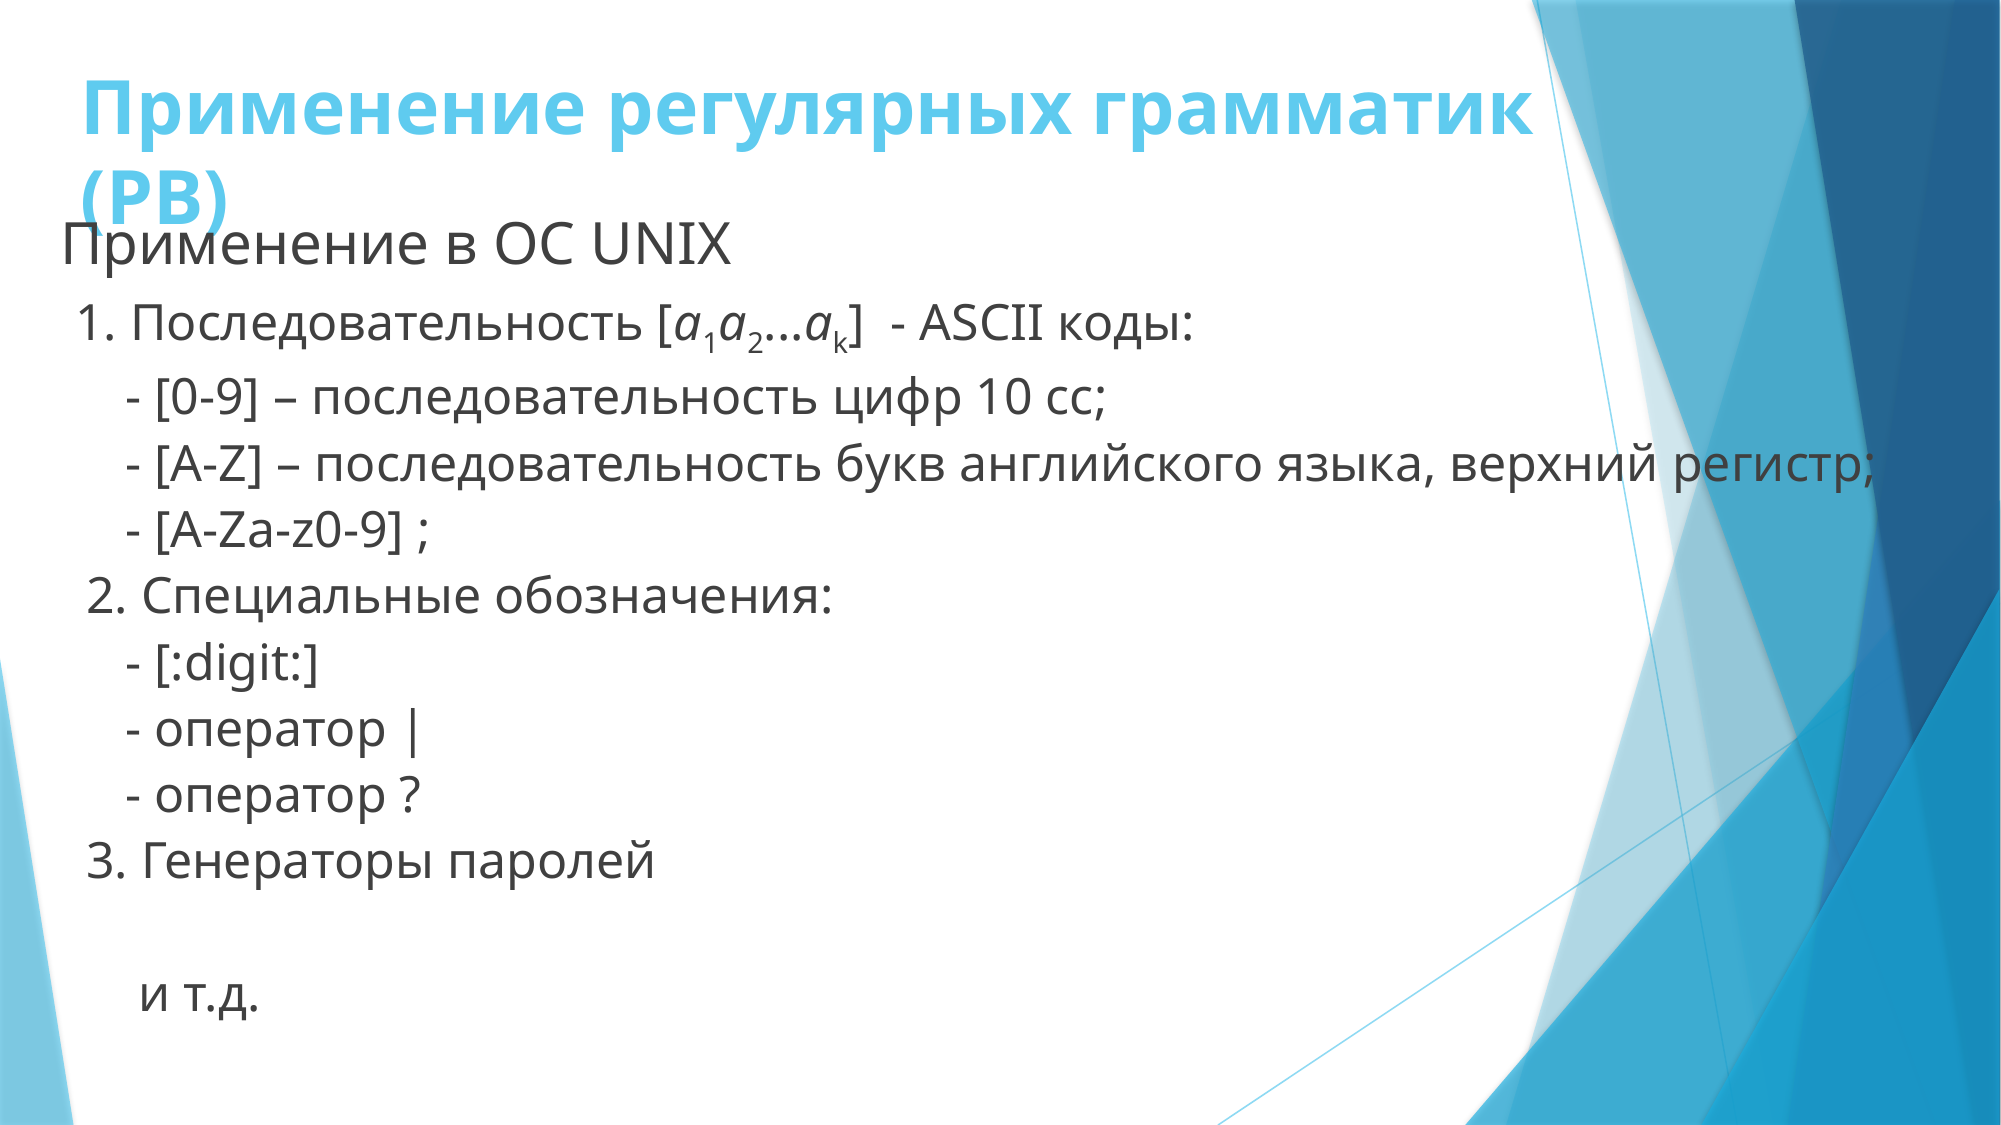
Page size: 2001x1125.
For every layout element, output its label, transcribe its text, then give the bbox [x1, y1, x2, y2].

title Применение регулярных грамматик (РВ) [65, 52, 1597, 198]
list Применение в ОС UNIX 1. Последовательность [а1а2...аk] - ASCII коды: - [0-9] – последовательность цифр 10 сс; - [А-Z] – последовательность букв английского языка, верхний регистр; - [А-Zа-z0-9] ; 2. Специальные обозначения: - [:digit:] - оператор | - оператор ? 3. Генераторы паролей и т.д. [45, 198, 1933, 1104]
